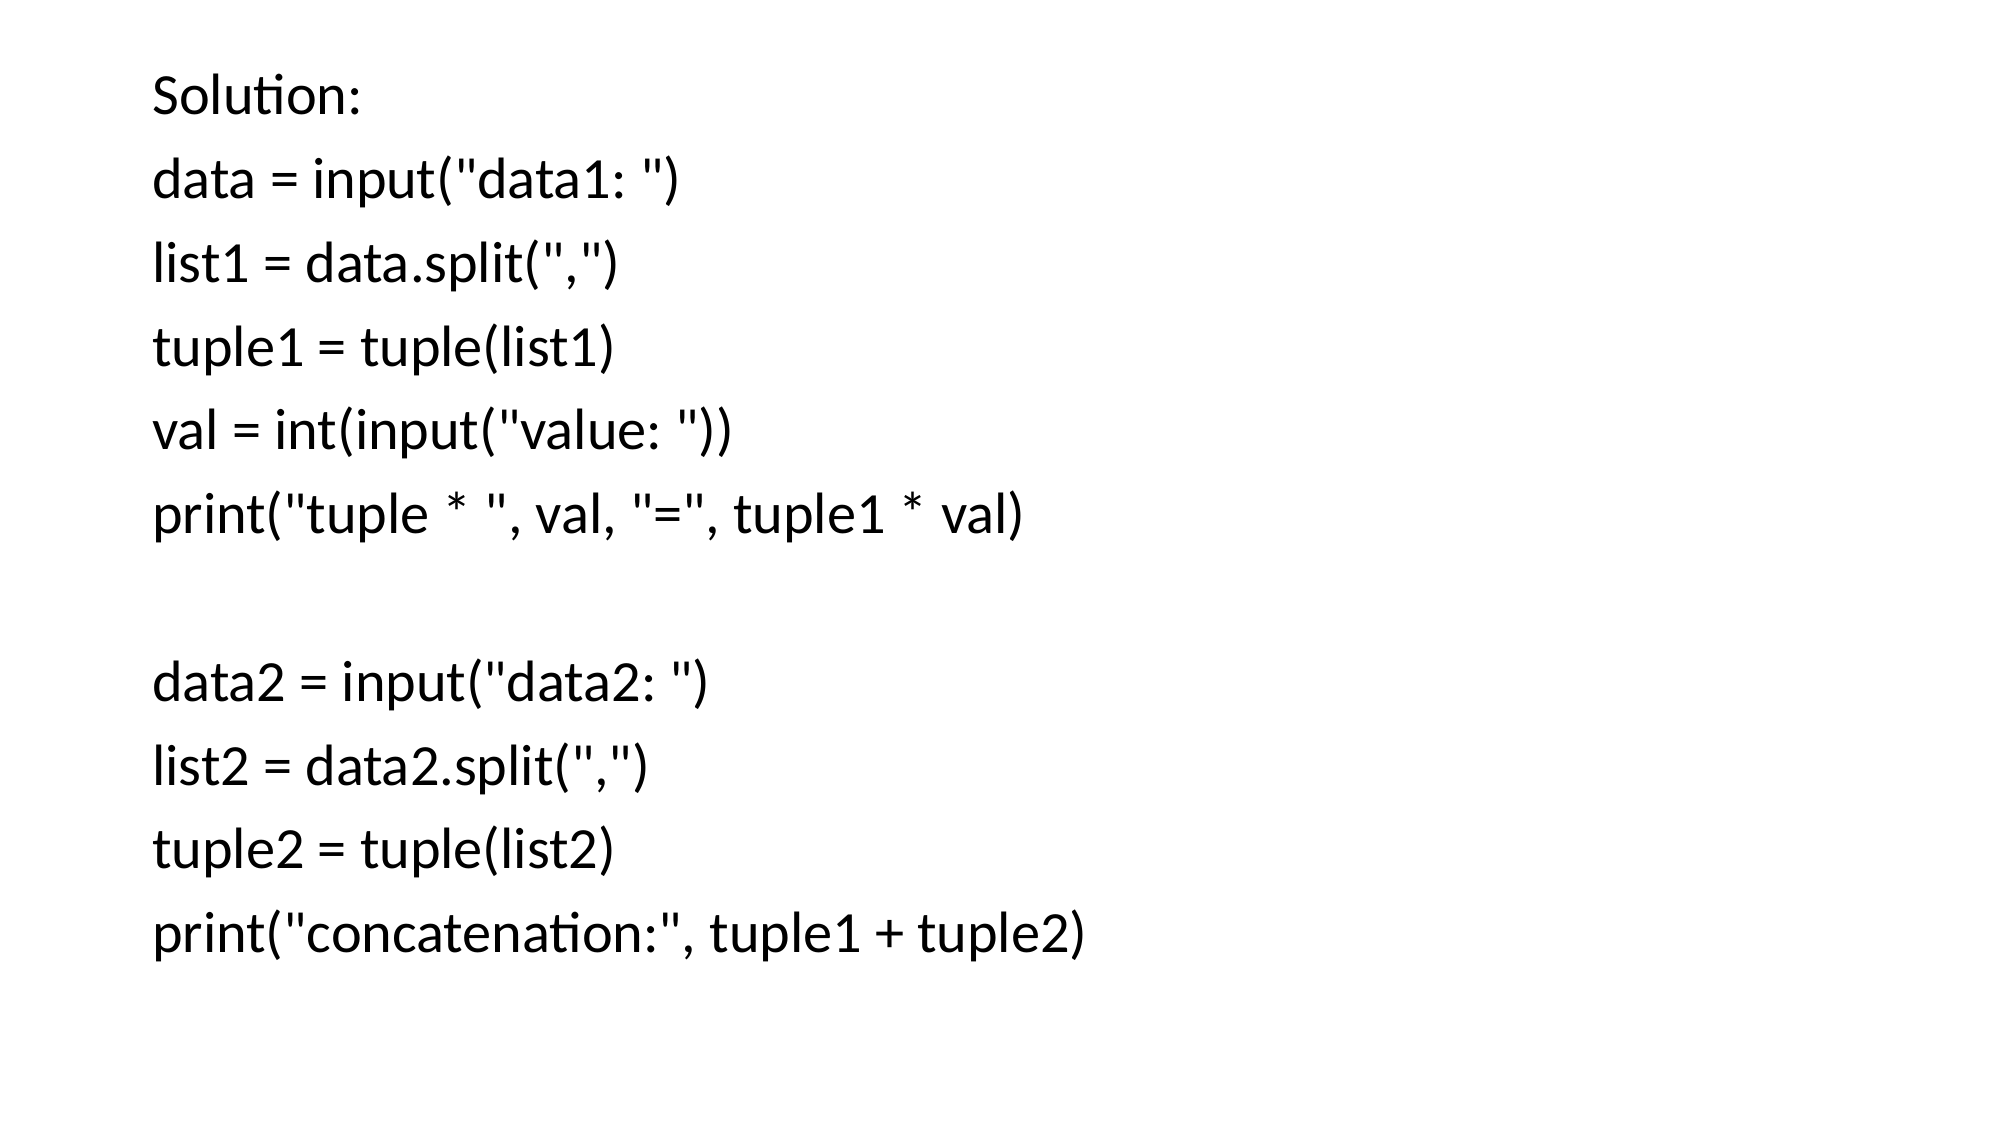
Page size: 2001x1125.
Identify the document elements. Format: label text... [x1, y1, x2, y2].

list Solution: data = input("data1: ") list1 = data.split(",") tuple1 = tuple(list1) val = int(input("value: ")) print("tuple * ", val, "=", tuple1 * val) data2 = input("data2: ") list2 = data2.split(",") tuple2 = tuple(list2) print("concatenation:", tuple1 + tuple2) [137, 56, 1863, 1014]
